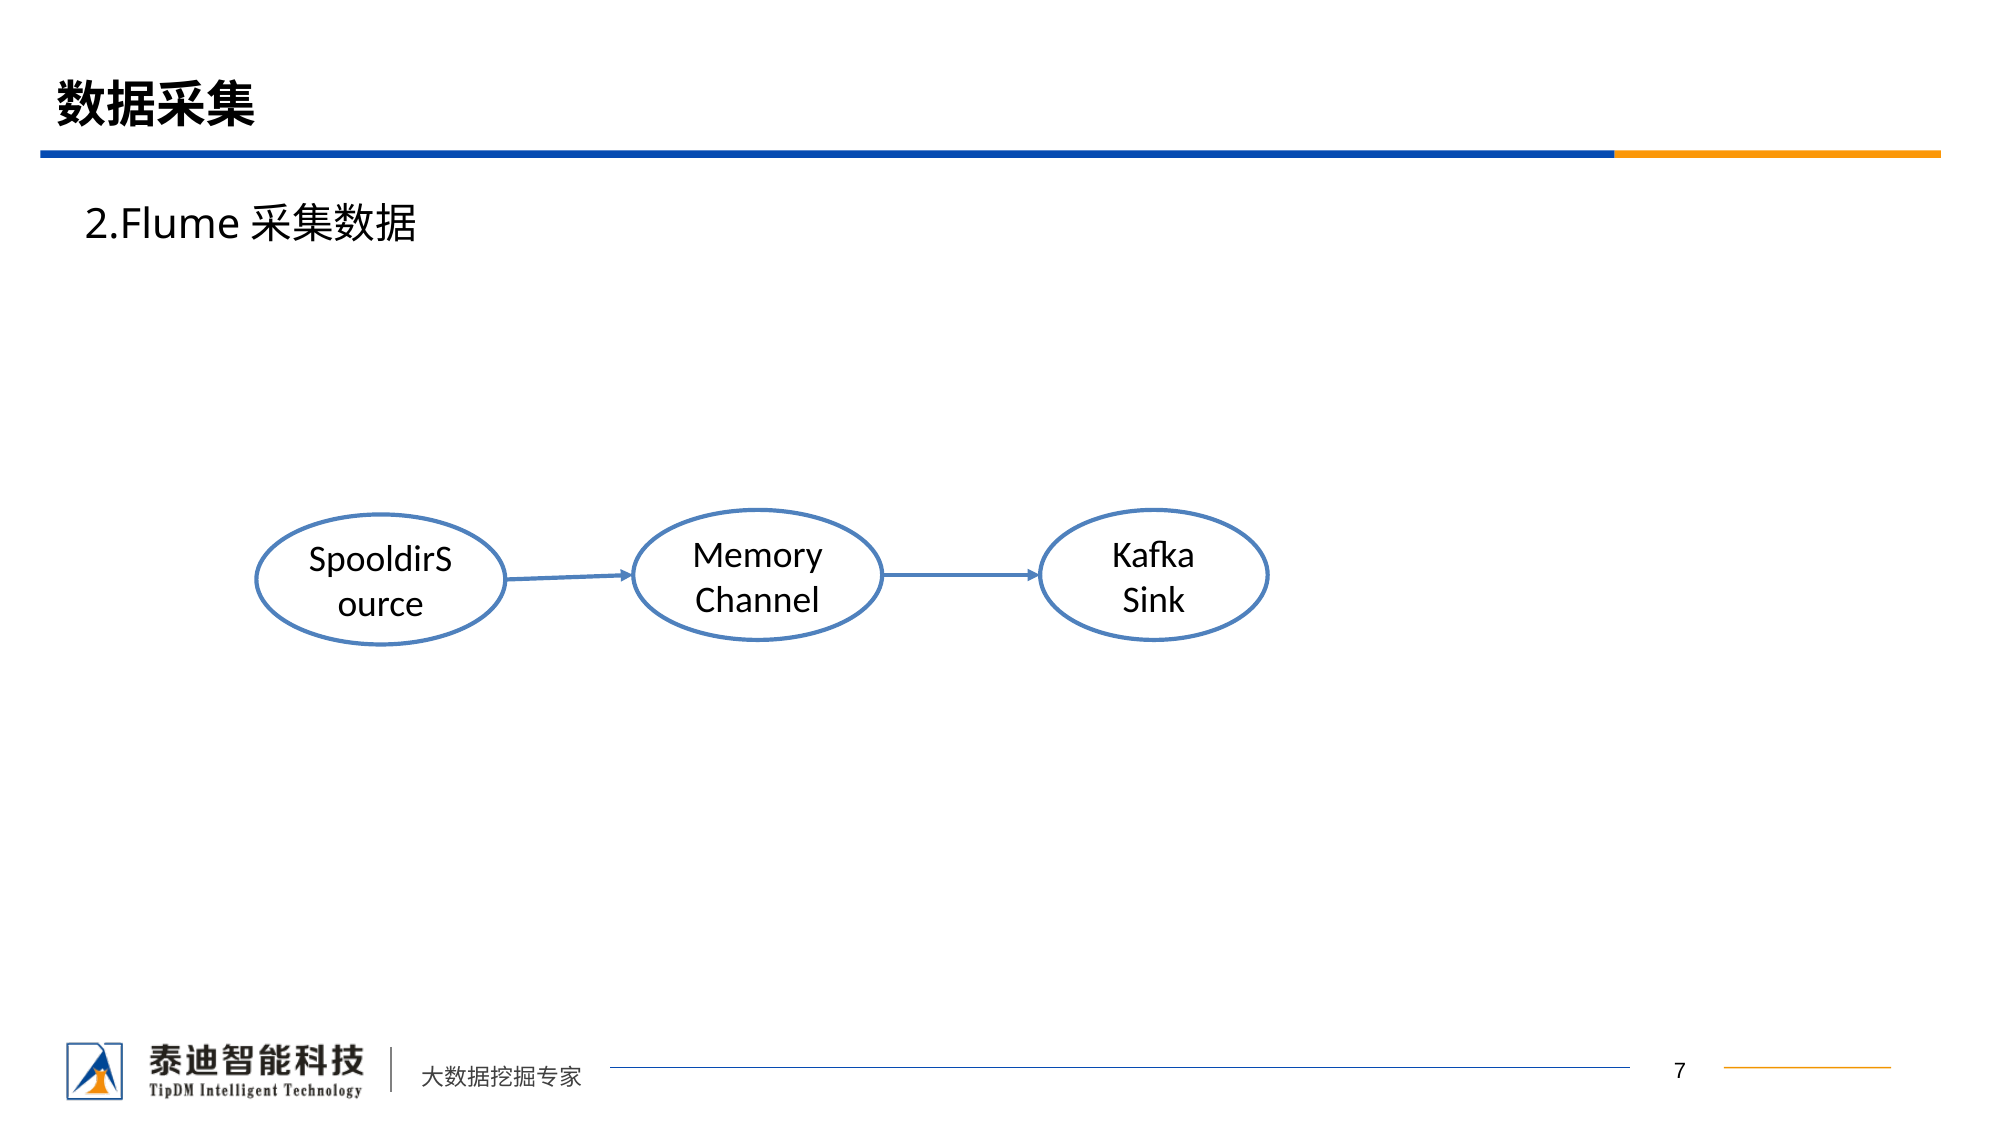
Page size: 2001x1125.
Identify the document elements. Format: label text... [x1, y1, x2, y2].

title 数据采集 [41, 58, 1842, 146]
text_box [504, 574, 634, 580]
text_box Memory Channel [631, 507, 885, 643]
list 2.Flume采集数据 [69, 186, 1892, 257]
text_box SpooldirSource [254, 512, 507, 647]
picture [62, 1028, 368, 1107]
text_box Kafka Sink [1038, 507, 1270, 643]
